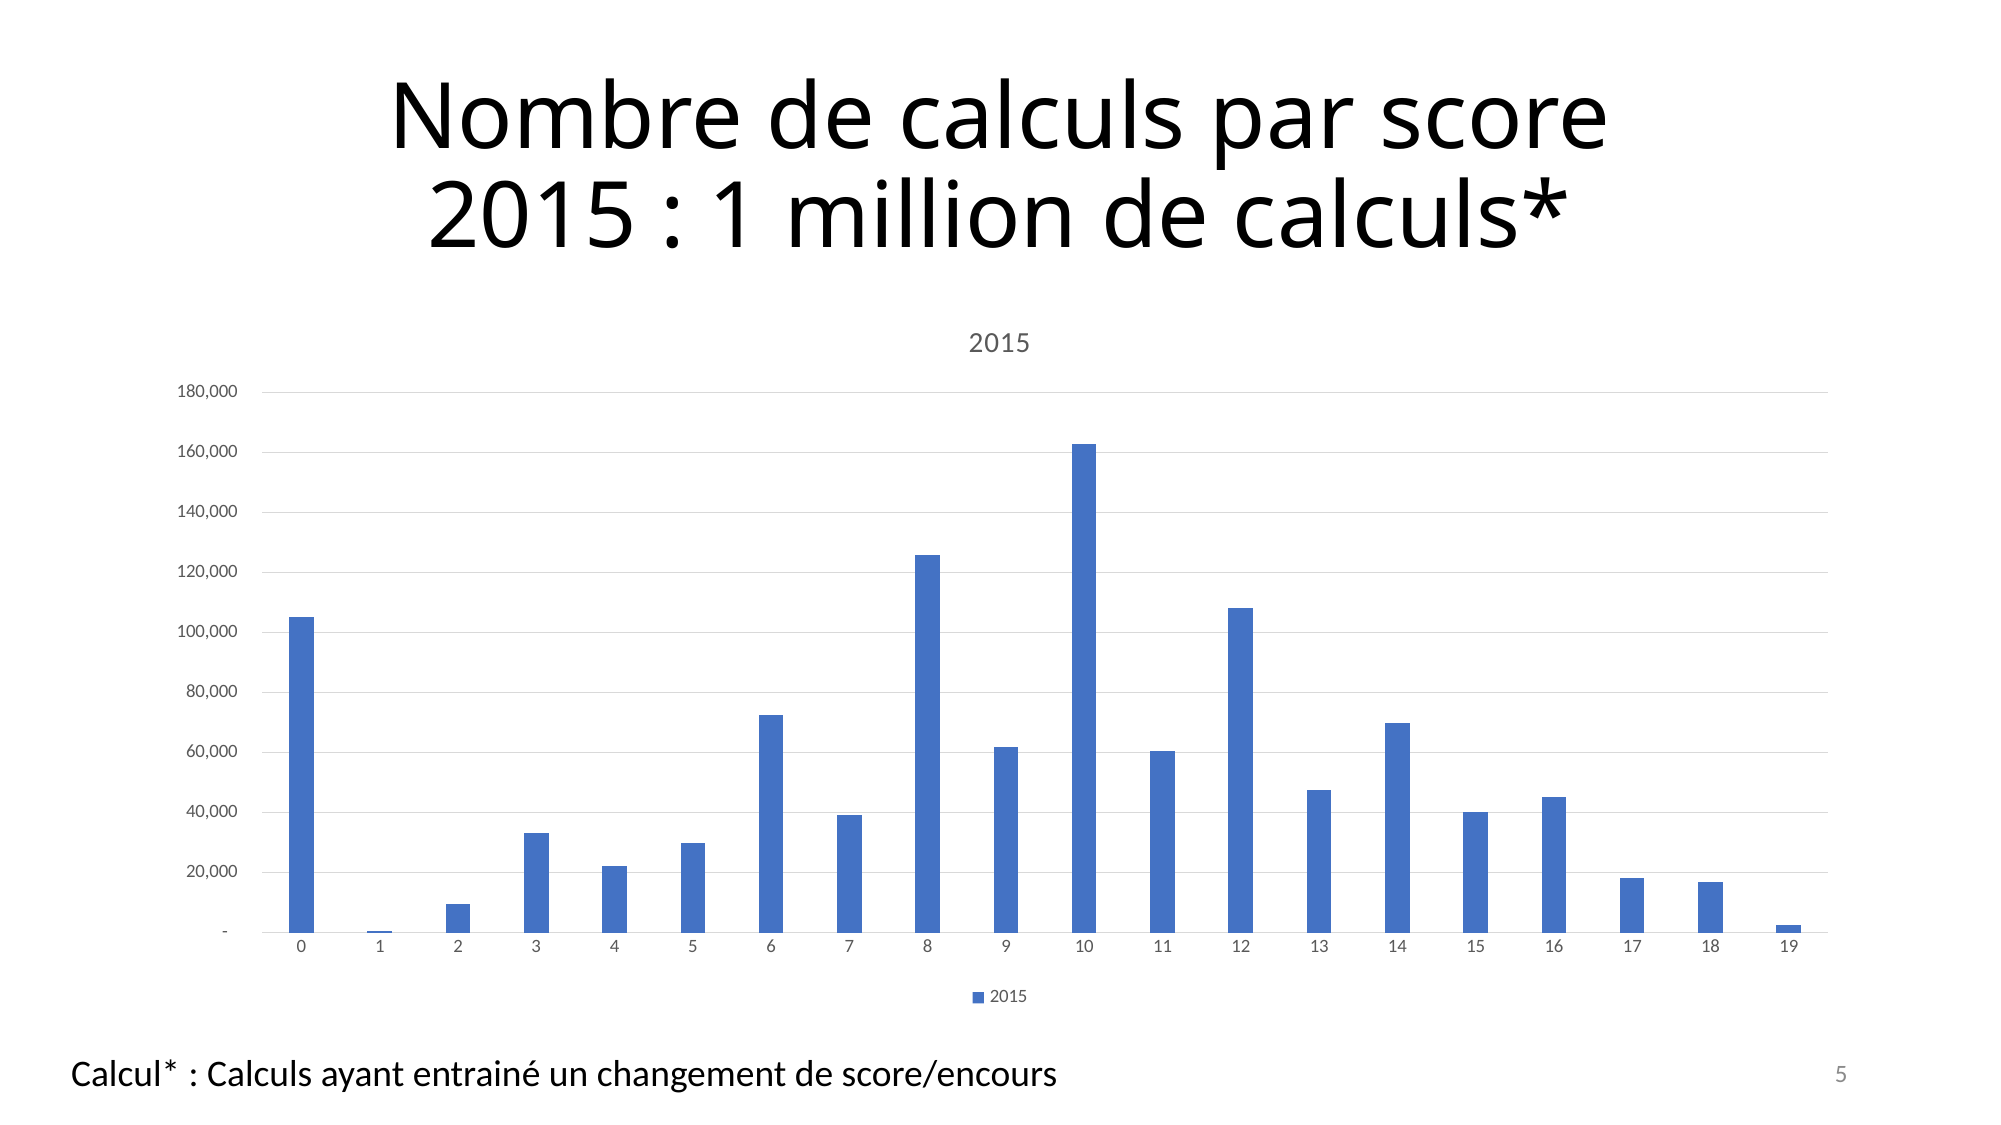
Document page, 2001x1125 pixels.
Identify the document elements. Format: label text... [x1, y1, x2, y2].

text_box Calcul* : Calculs ayant entrainé un changement de score/encours [56, 1041, 1205, 1102]
slide_number 5 [1412, 1042, 1863, 1103]
chart [137, 299, 1863, 1014]
title Nombre de calculs par score 2015 : 1 million de calculs* [137, 59, 1863, 278]
